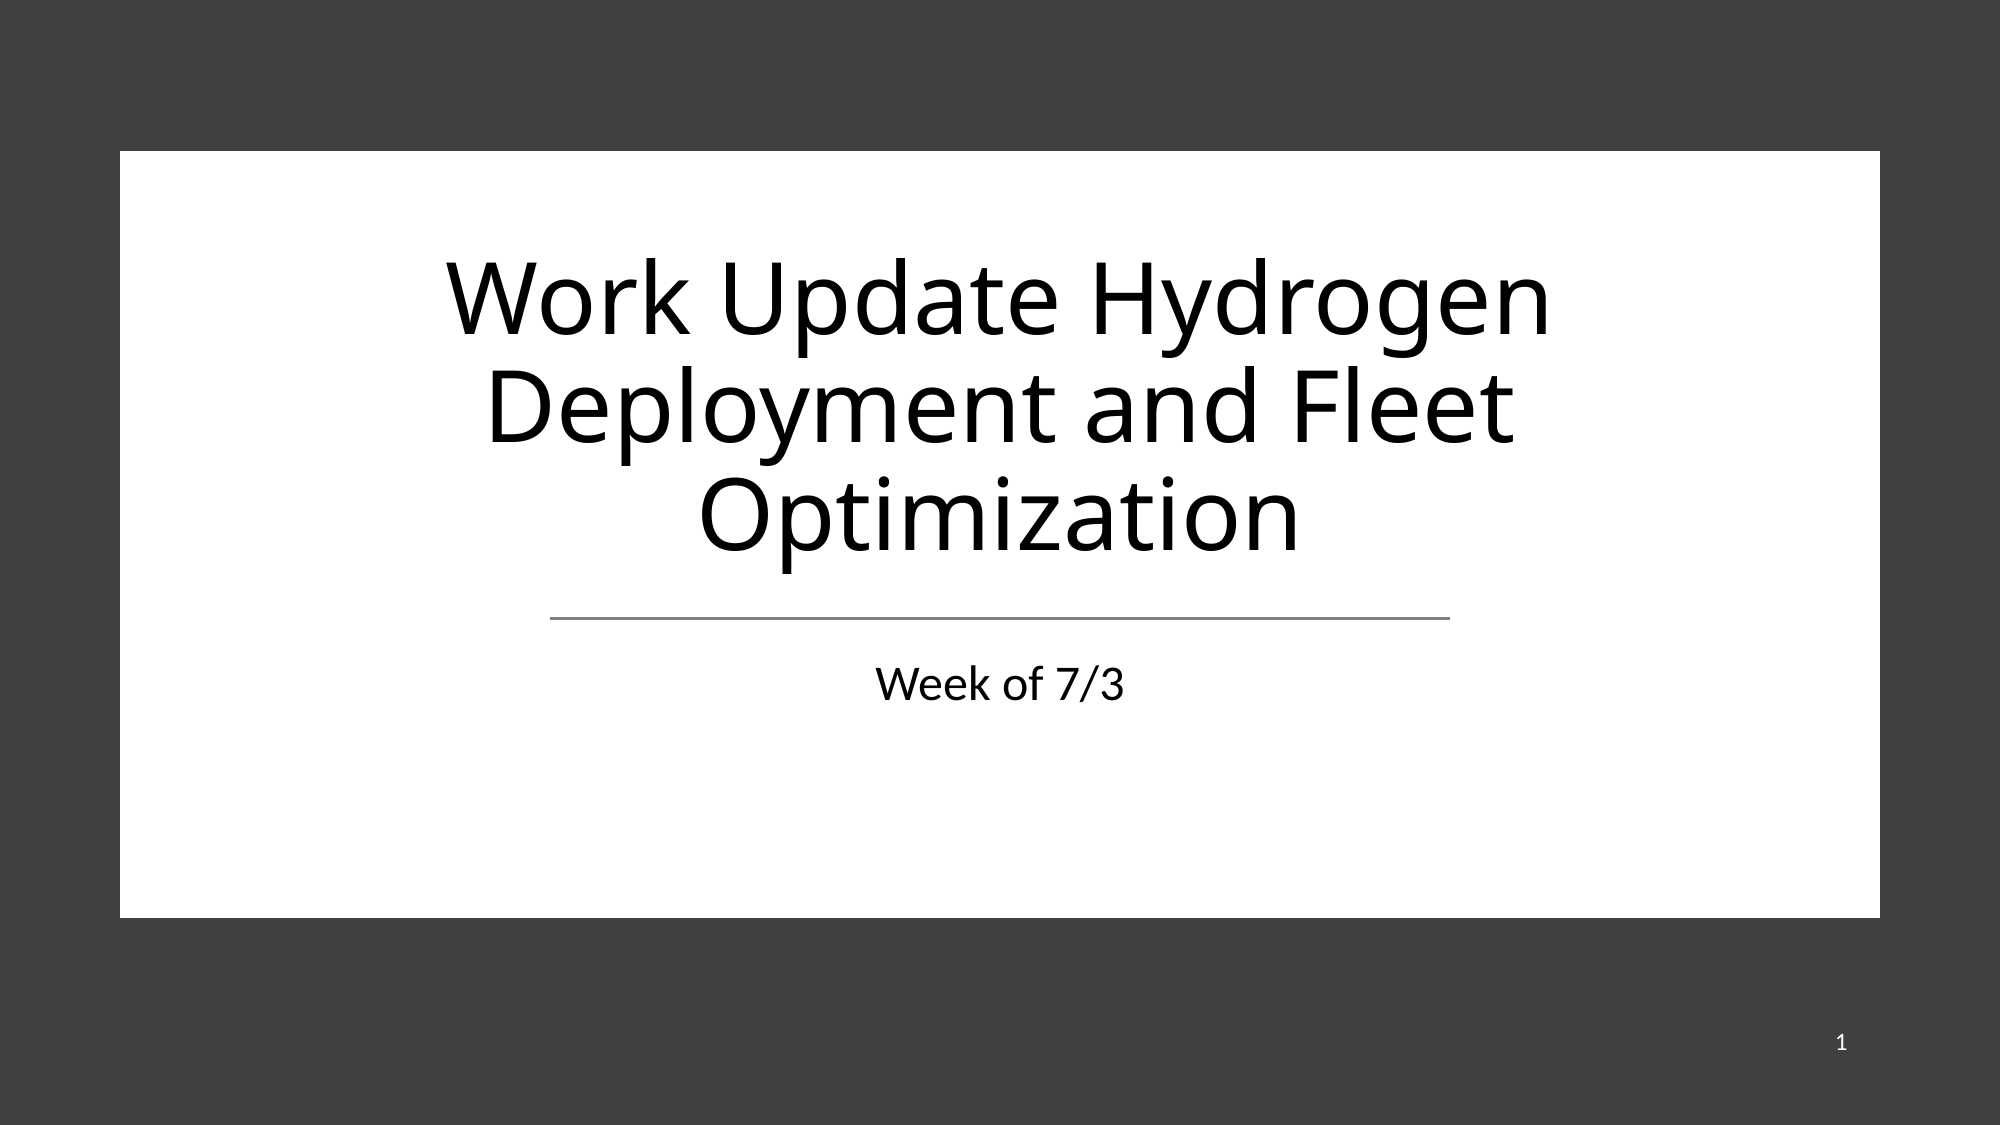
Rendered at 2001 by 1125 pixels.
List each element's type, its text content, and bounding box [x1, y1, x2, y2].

slide_number 1 [1412, 1010, 1863, 1071]
title Work Update Hydrogen Deployment and Fleet Optimization [252, 234, 1748, 580]
text_box [129, 160, 1870, 909]
subtitle Week of 7/3 [252, 649, 1748, 830]
text_box [0, 0, 2000, 1125]
